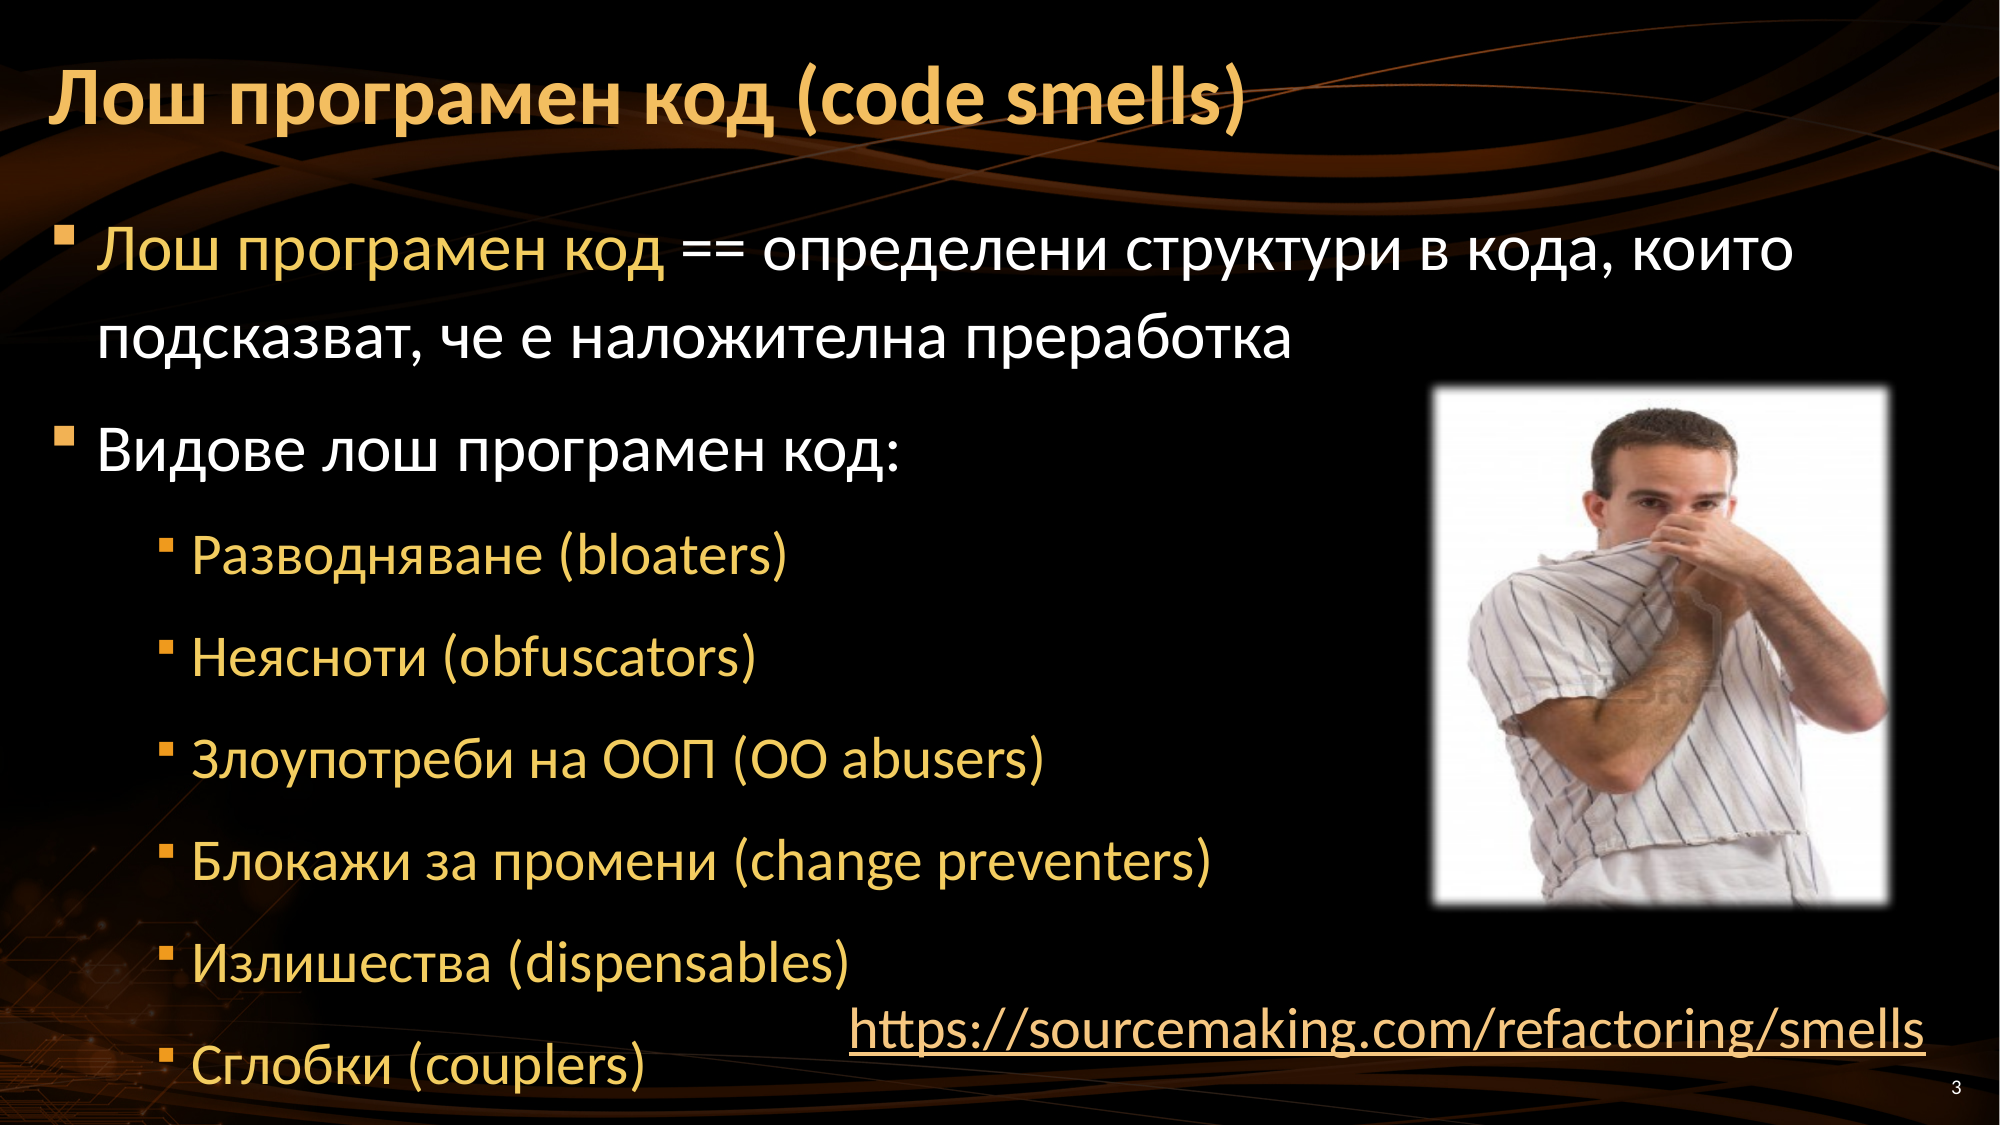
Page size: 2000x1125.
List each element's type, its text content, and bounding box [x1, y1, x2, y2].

picture [0, 0, 2000, 1125]
list Лош програмен код == определени структури в кода, които подсказват, че е наложителна преработка Видове лош програмен код: Разводняване (bloaters) Неясноти (obfuscators) Злоупотреби на ООП (OO abusers) Блокажи за промени (change preventers) Излишества (dispensables) Сглобки (couplers) [31, 188, 1968, 1103]
text_box https://sourcemaking.com/refactoring/smells [833, 982, 1972, 1068]
title Лош програмен код (code smells) [30, 6, 1602, 189]
